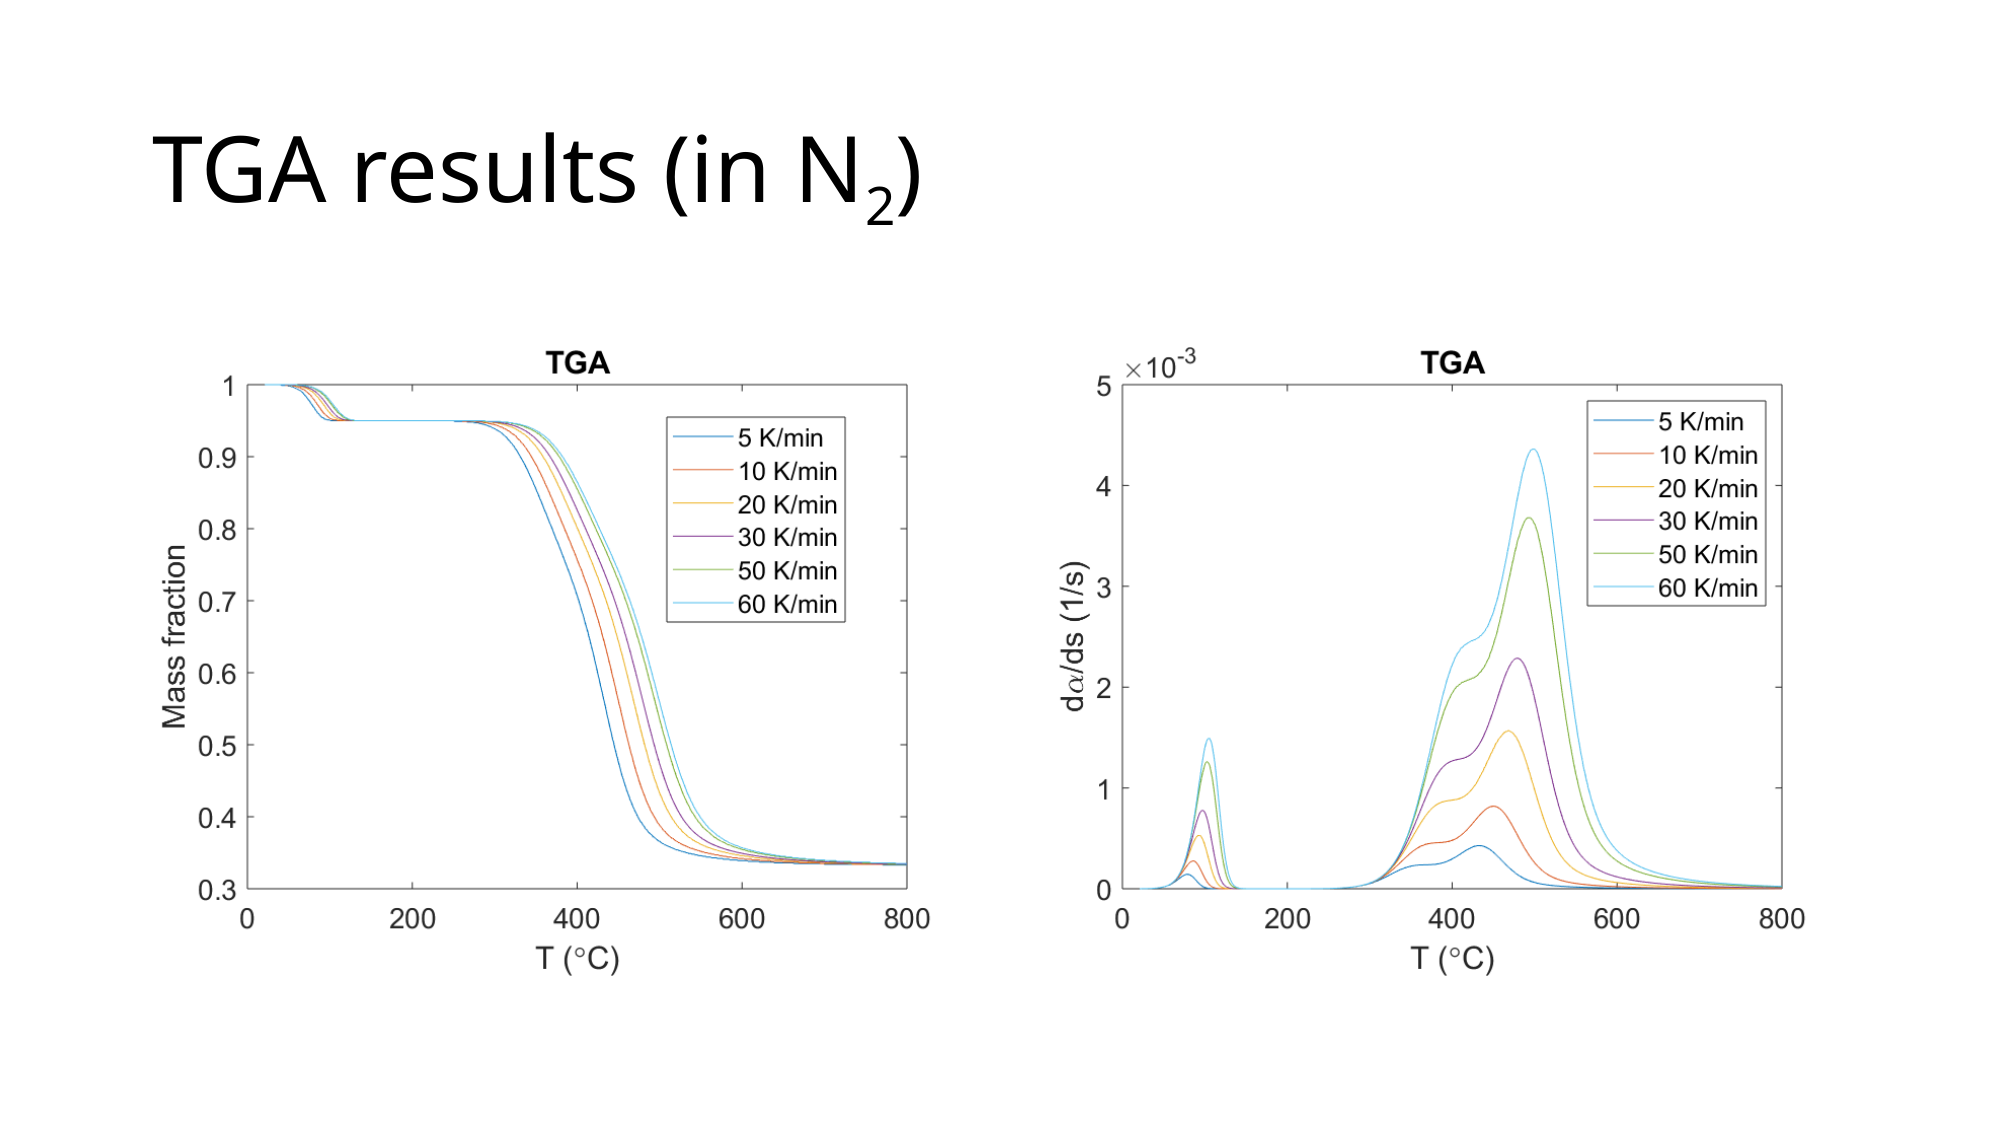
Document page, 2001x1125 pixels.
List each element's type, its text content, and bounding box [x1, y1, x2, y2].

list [137, 337, 988, 976]
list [1012, 337, 1863, 976]
title TGA results (in N2) [137, 59, 1863, 278]
